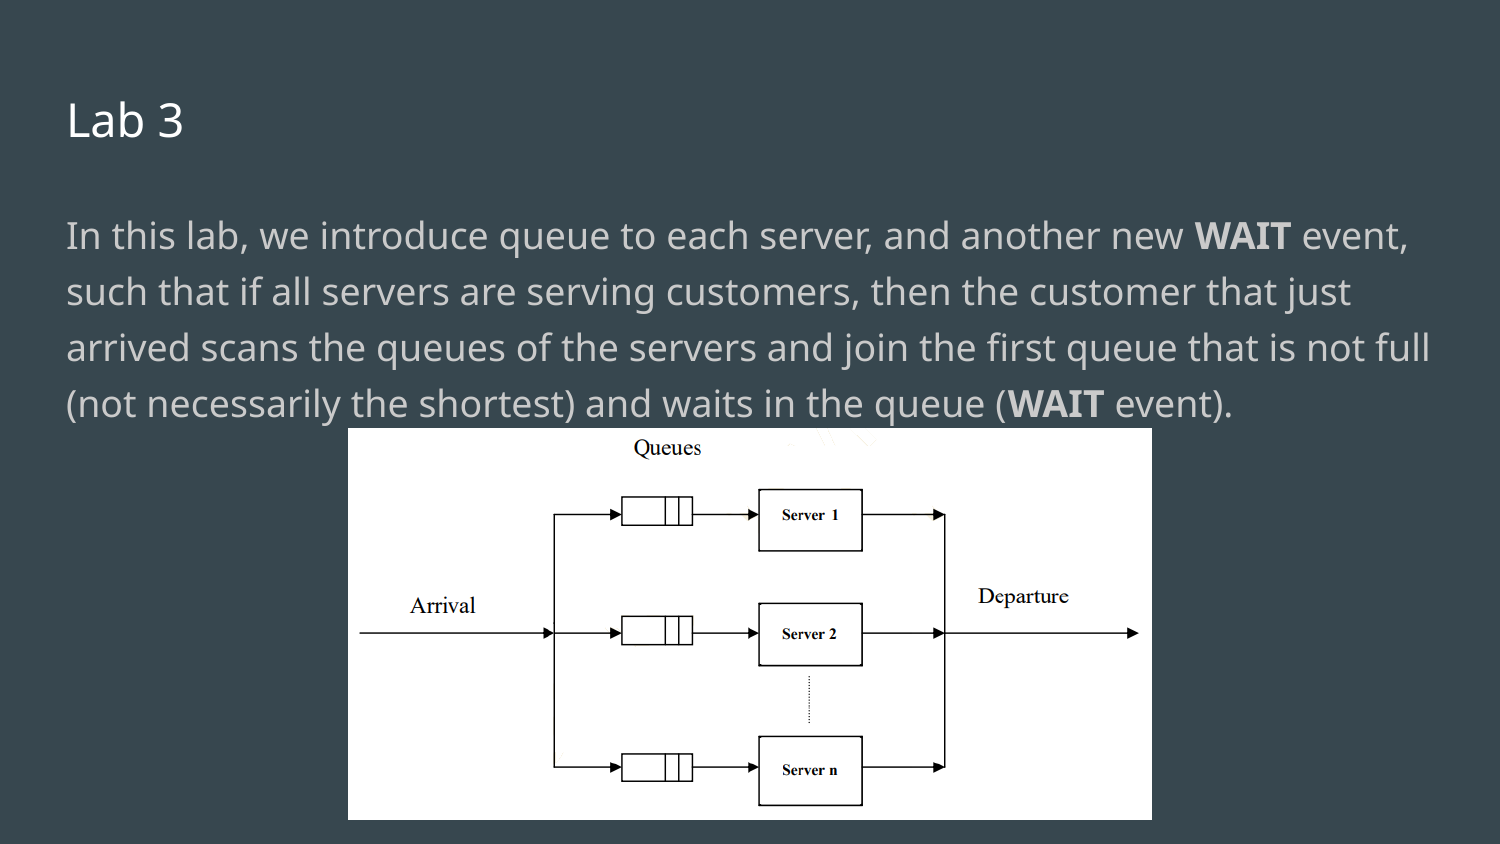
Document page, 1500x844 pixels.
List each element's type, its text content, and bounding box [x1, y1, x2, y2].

picture [348, 428, 1152, 820]
list In this lab, we introduce queue to each server, and another new WAIT event, such that if all servers are serving customers, then the customer that just arrived scans the queues of the servers and join the first queue that is not full (not necessarily the shortest) and waits in the queue (WAIT event). [51, 189, 1449, 750]
title Lab 3 [51, 72, 1449, 167]
